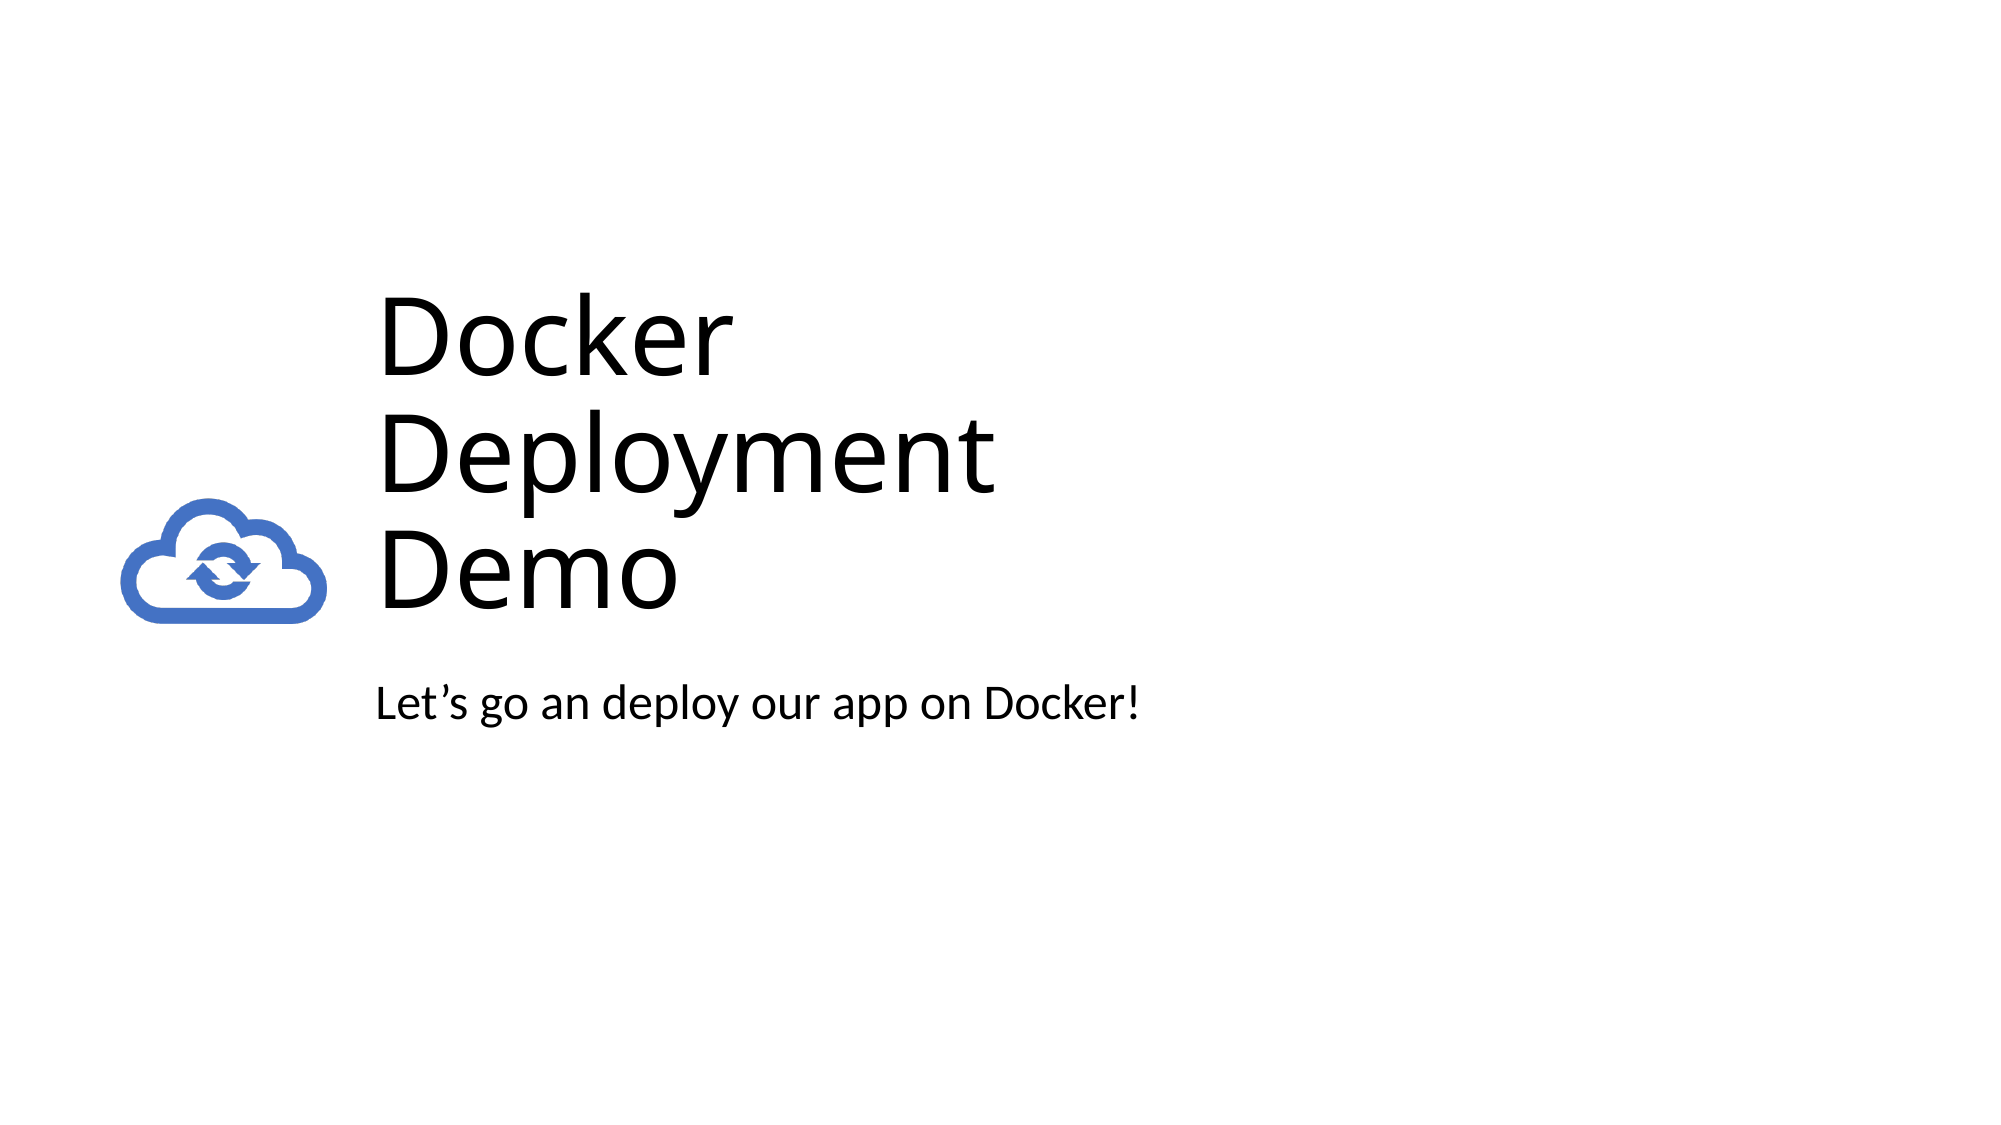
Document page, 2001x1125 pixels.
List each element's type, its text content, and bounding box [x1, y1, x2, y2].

title Docker Deployment Demo [360, 120, 1178, 640]
list Let’s go an deploy our app on Docker! [360, 669, 1178, 1007]
picture [117, 455, 330, 667]
